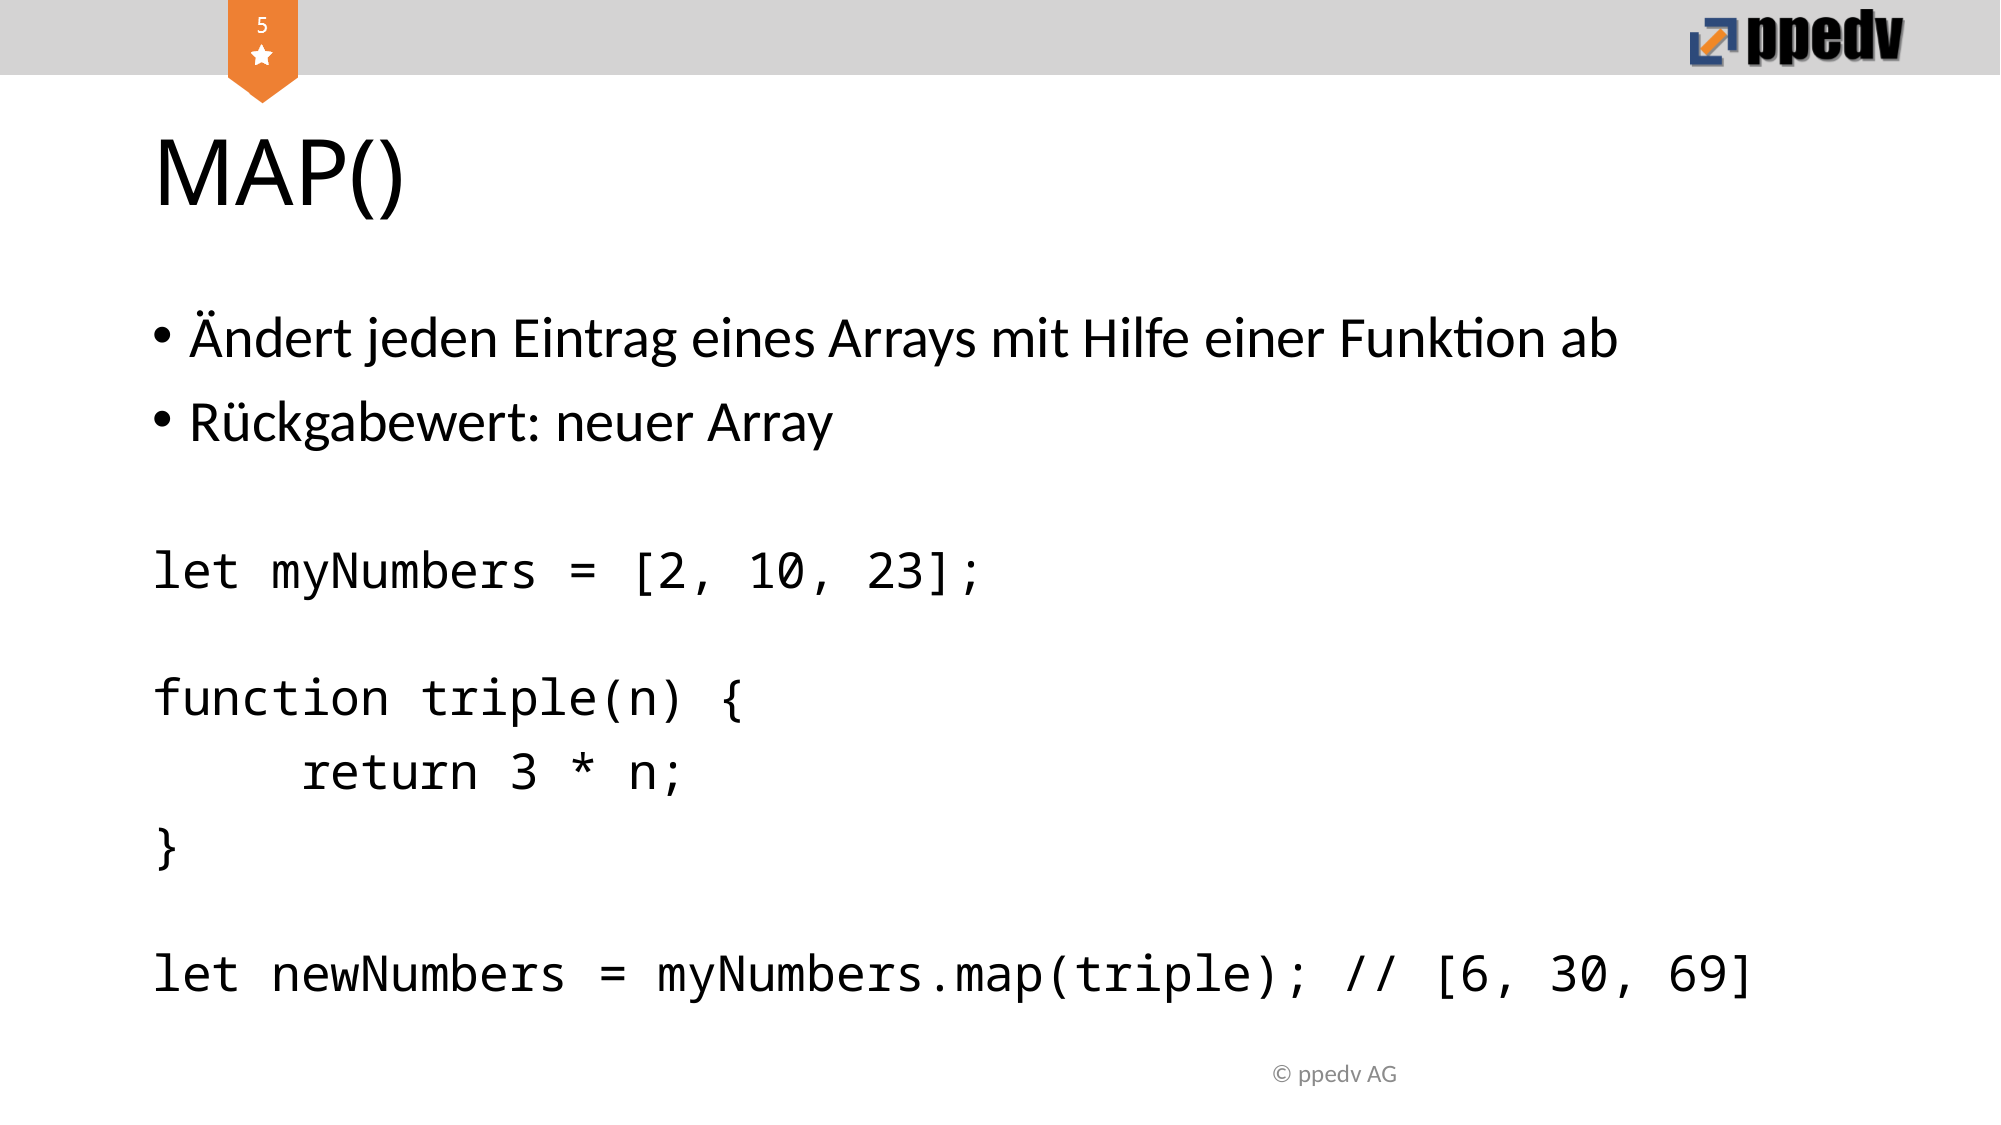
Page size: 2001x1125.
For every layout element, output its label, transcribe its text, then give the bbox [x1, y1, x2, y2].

picture [0, 0, 2000, 104]
list Ändert jeden Eintrag eines Arrays mit Hilfe einer Funktion ab Rückgabewert: neuer Array [137, 299, 1863, 486]
list let myNumbers = [2, 10, 23]; function triple(n) { return 3 * n; } let newNumbers = myNumbers.map(triple); // [6, 30, 69] [137, 537, 1863, 1014]
footer © ppedv AG [137, 1042, 1413, 1103]
title MAP() [137, 75, 1863, 278]
